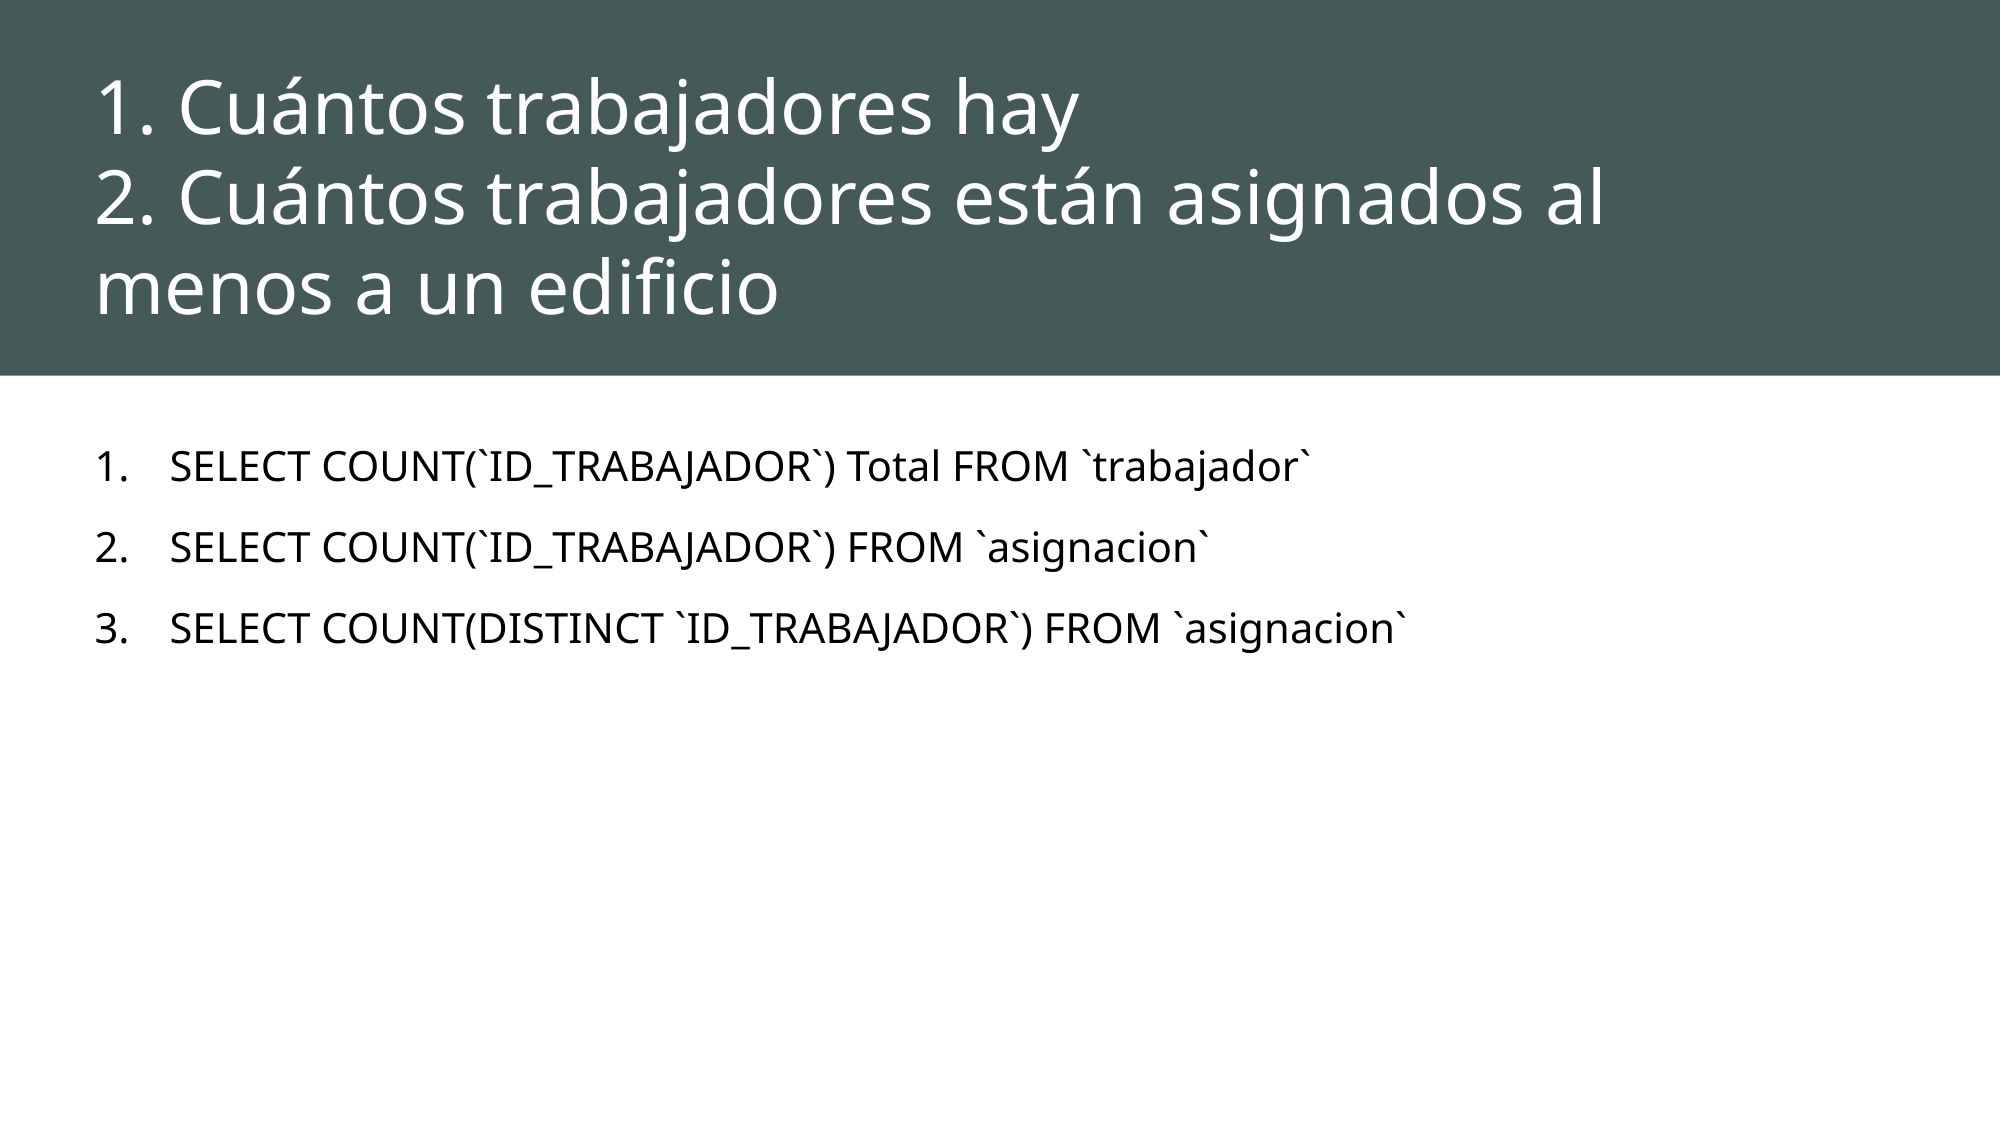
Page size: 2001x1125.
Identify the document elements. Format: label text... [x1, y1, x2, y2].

list SELECT COUNT(`ID_TRABAJADOR`) Total FROM `trabajador` SELECT COUNT(`ID_TRABAJADOR`) FROM `asignacion` SELECT COUNT(DISTINCT `ID_TRABAJADOR`) FROM `asignacion` [79, 422, 1863, 1014]
title 1. Cuántos trabajadores hay 2. Cuántos trabajadores están asignados al menos a un edificio [79, 59, 1863, 337]
